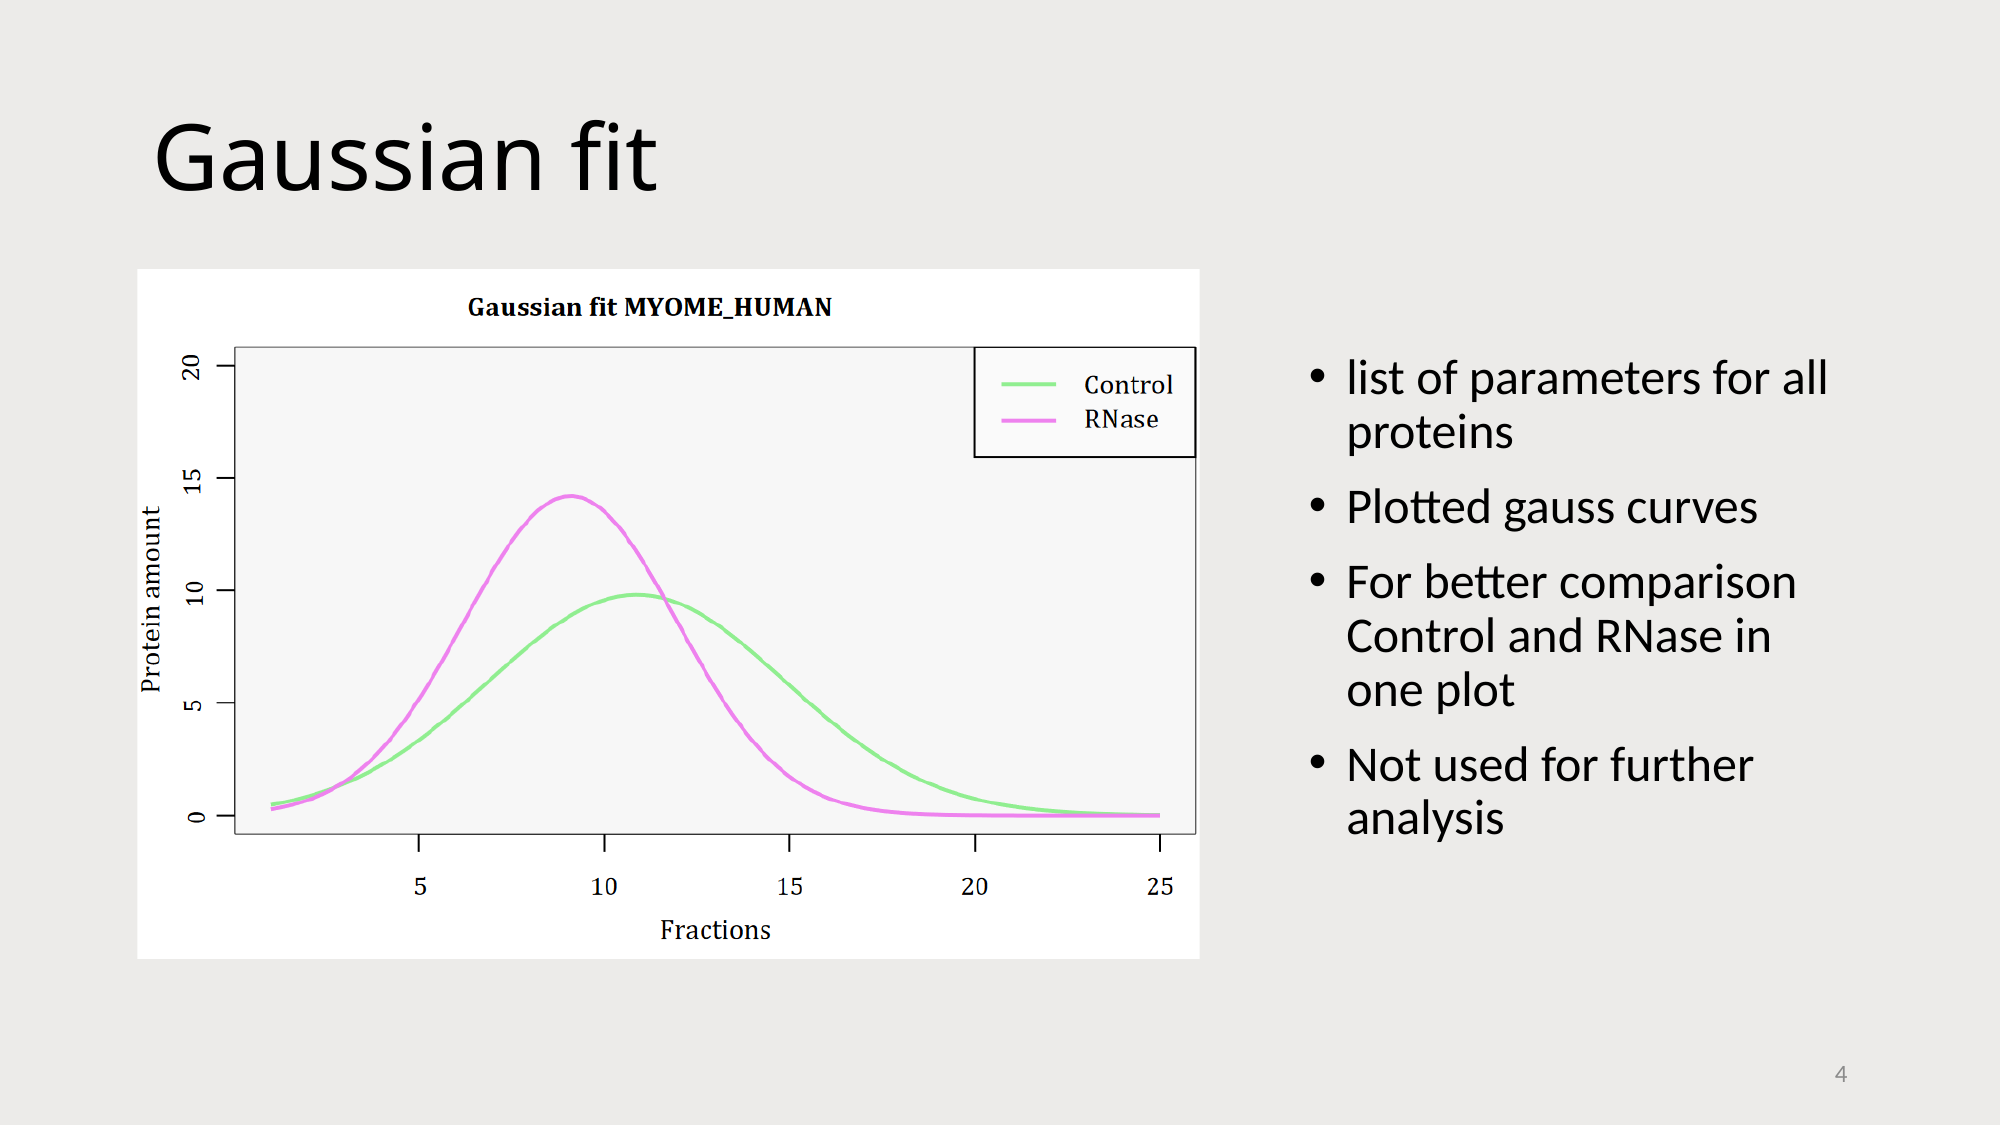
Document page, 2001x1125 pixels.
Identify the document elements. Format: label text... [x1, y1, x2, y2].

picture [137, 269, 1200, 959]
title Gaussian fit [137, 52, 1863, 270]
slide_number 4 [1412, 1042, 1863, 1103]
list list of parameters for all proteins Plotted gauss curves For better comparison Control and RNase in one plot Not used for further analysis [1293, 343, 1863, 990]
